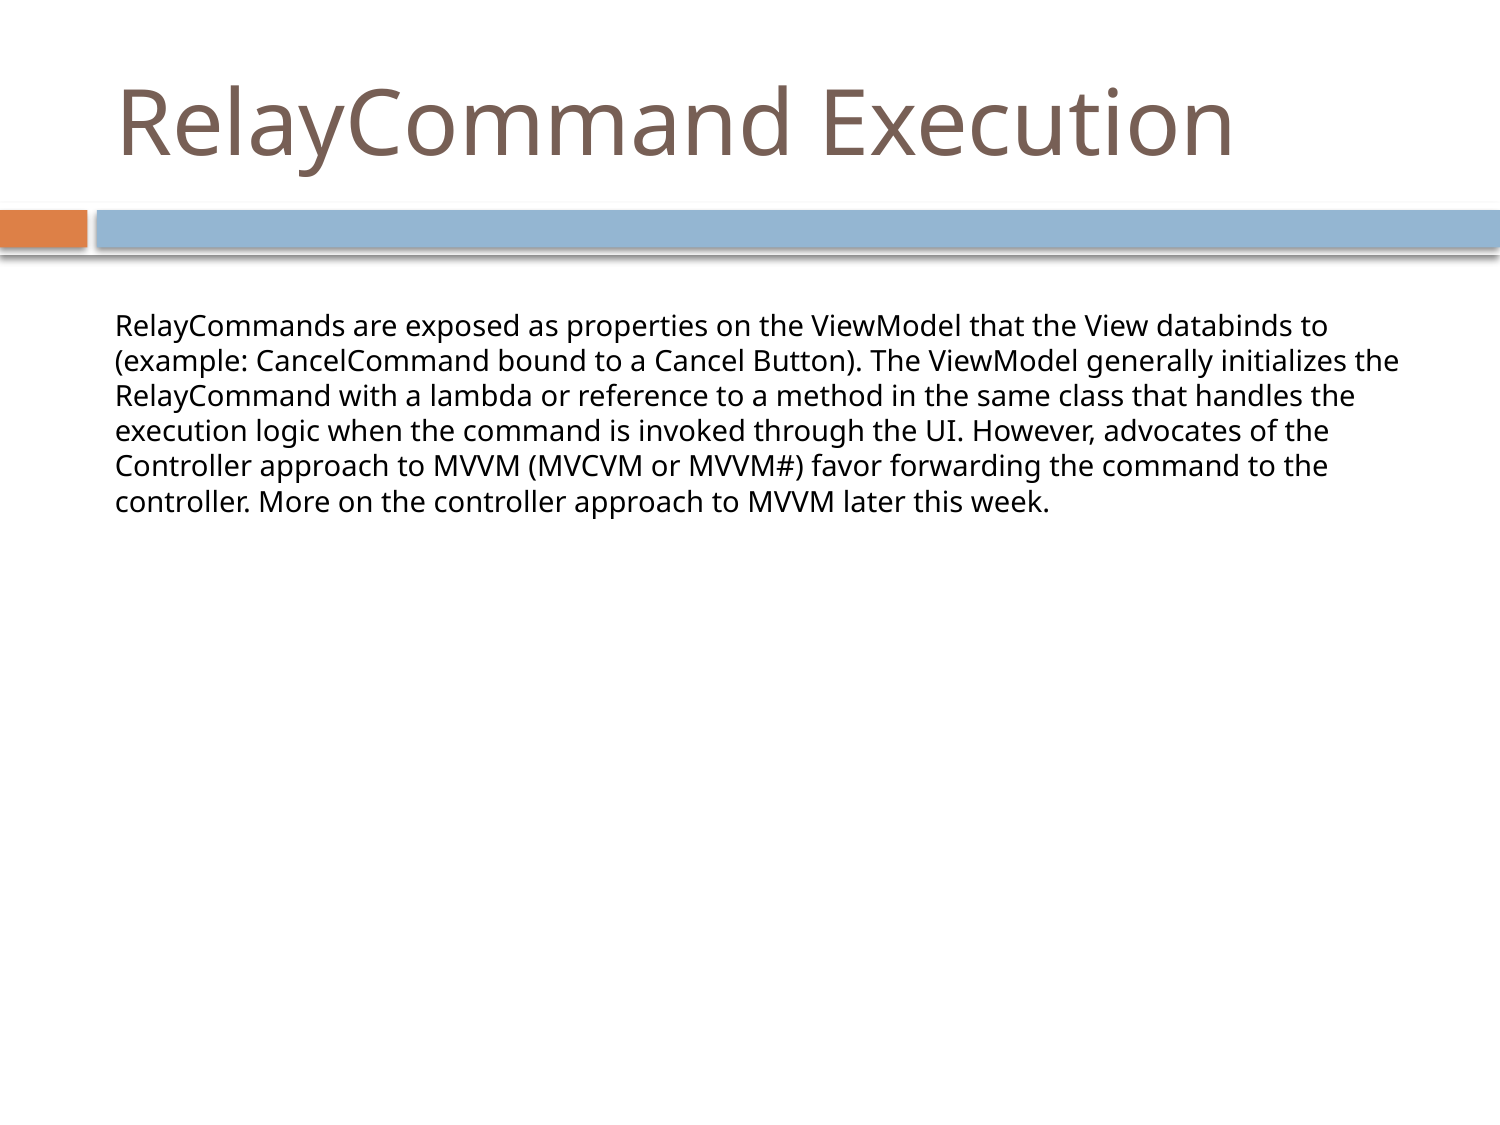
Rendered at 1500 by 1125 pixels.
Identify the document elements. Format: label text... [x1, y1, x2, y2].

list RelayCommands are exposed as properties on the ViewModel that the View databinds to (example: CancelCommand bound to a Cancel Button). The ViewModel generally initializes the RelayCommand with a lambda or reference to a method in the same class that handles the execution logic when the command is invoked through the UI. However, advocates of the Controller approach to MVVM (MVCVM or MVVM#) favor forwarding the command to the controller. More on the controller approach to MVVM later this week. [99, 299, 1438, 1125]
title RelayCommand Execution [100, 37, 1438, 200]
